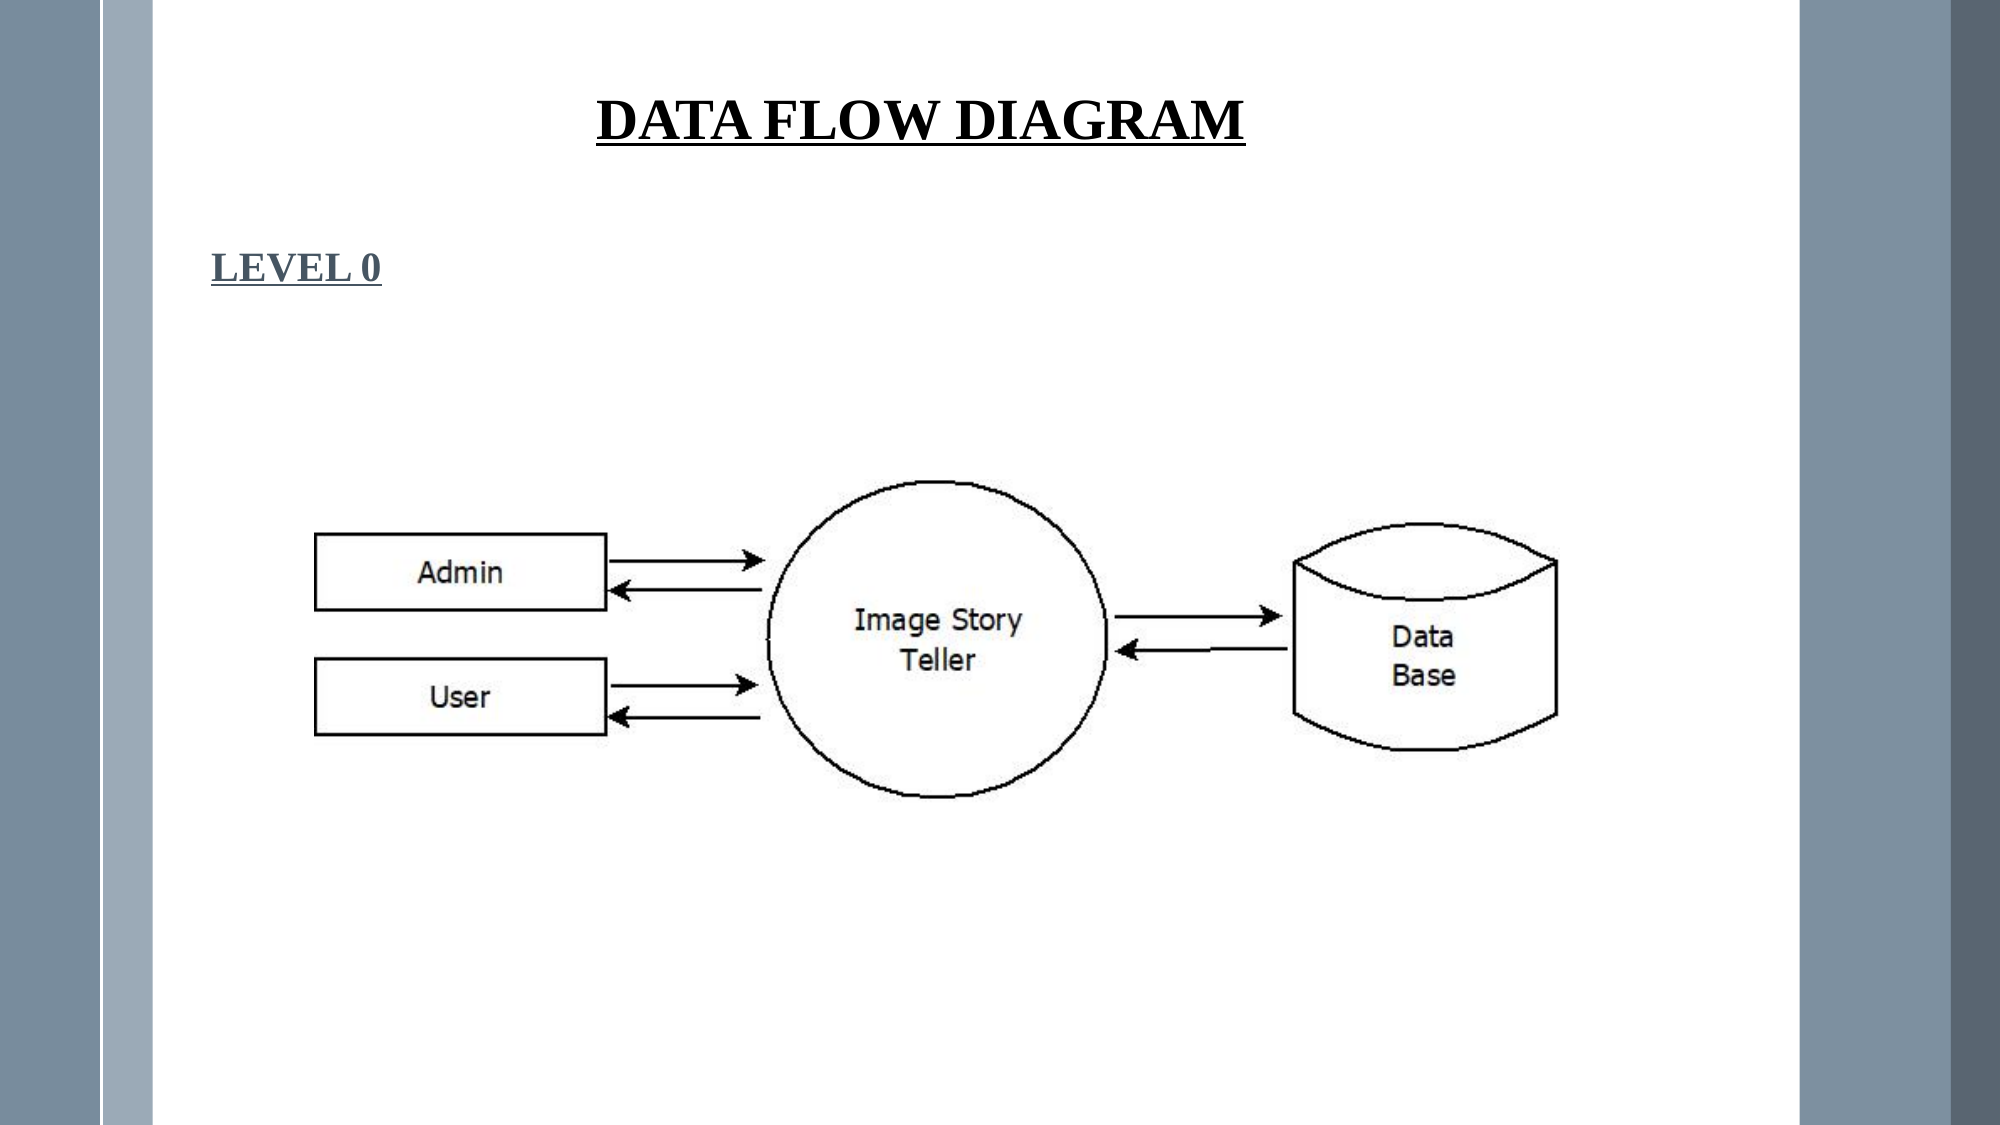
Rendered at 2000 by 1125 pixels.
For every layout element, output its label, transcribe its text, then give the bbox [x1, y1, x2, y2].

text_box LEVEL 0 [196, 232, 1197, 298]
picture [314, 479, 1560, 804]
text_box DATA FLOW DIAGRAM [420, 73, 1422, 159]
